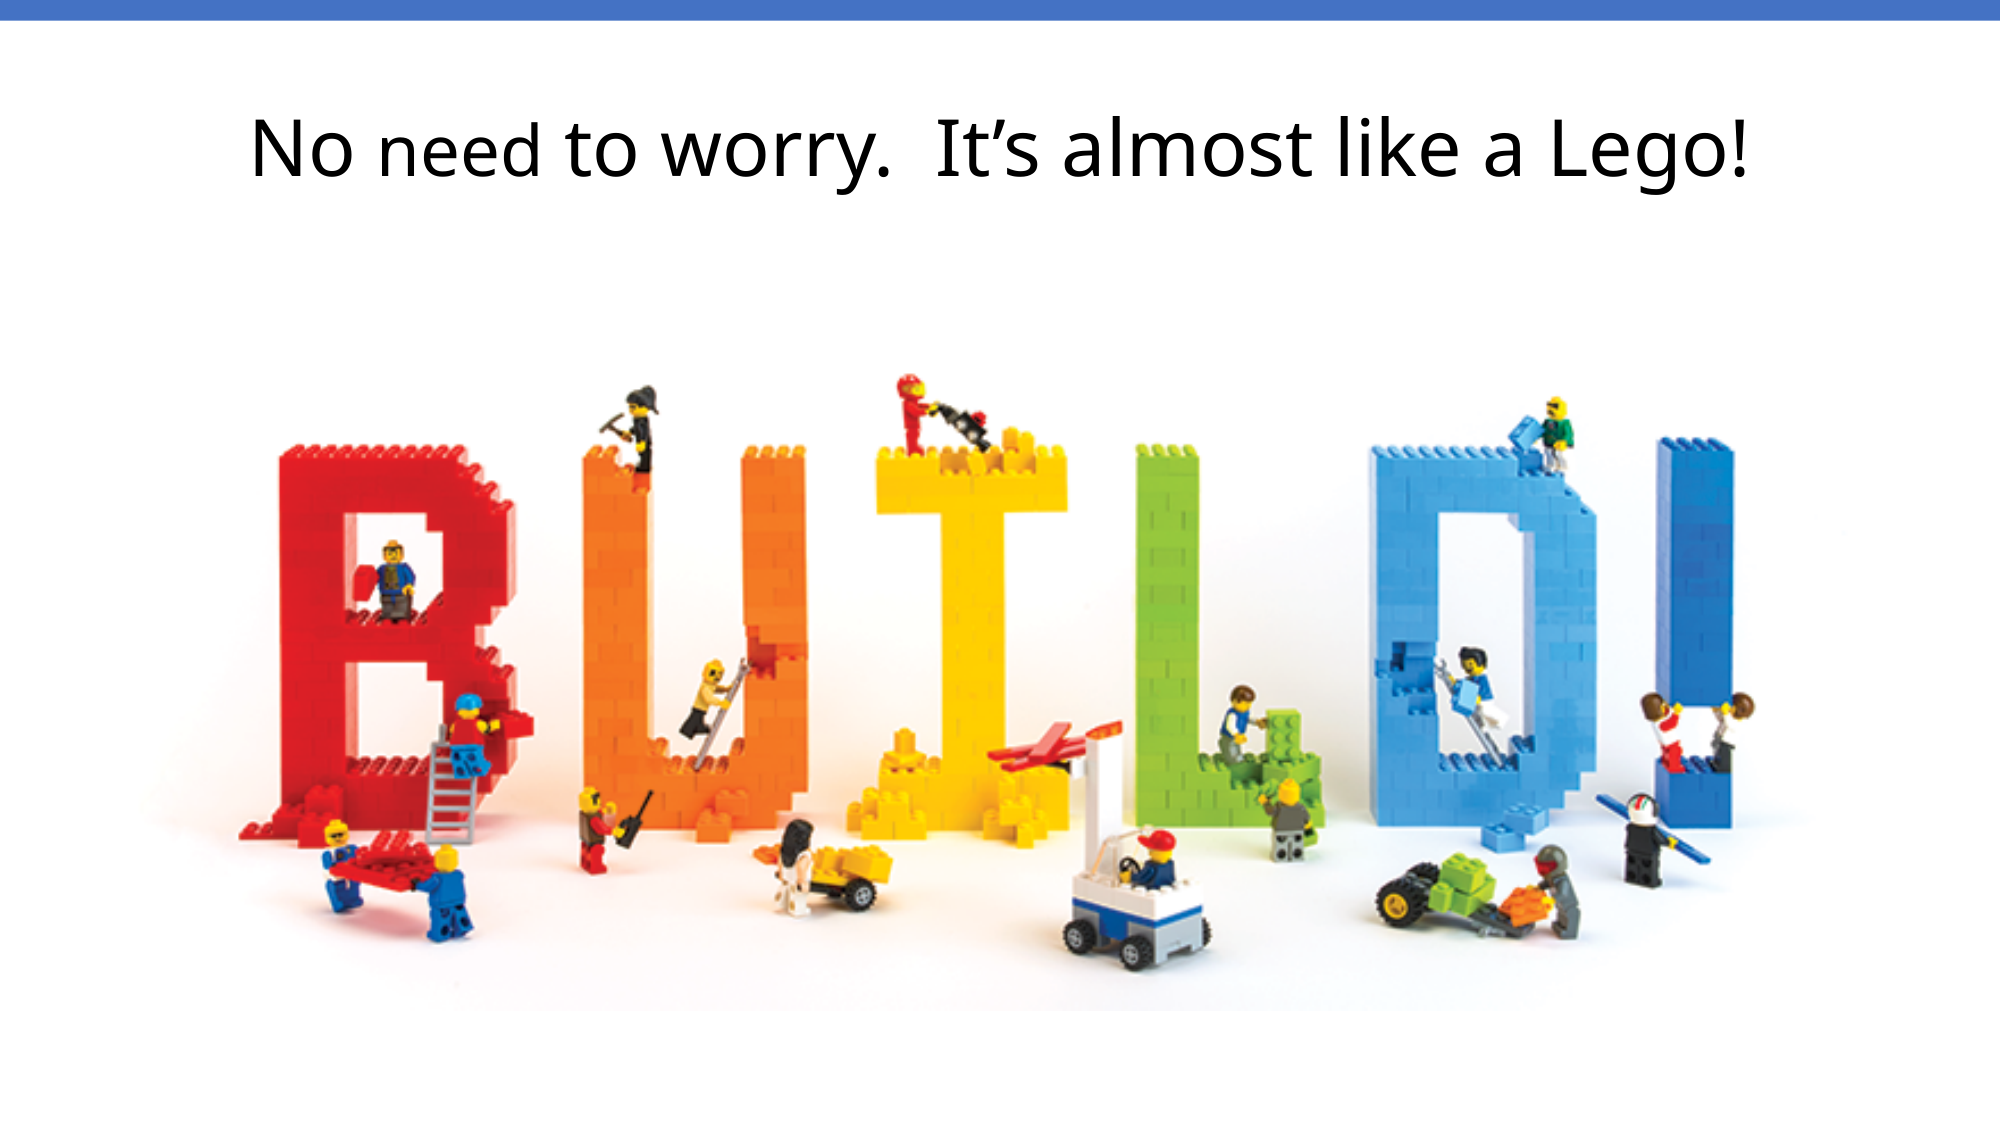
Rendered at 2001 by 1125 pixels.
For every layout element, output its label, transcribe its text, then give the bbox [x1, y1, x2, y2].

text_box No need to worry. It’s almost like a Lego! [137, 47, 1863, 201]
picture [137, 329, 1863, 1011]
text_box [0, 0, 2000, 21]
